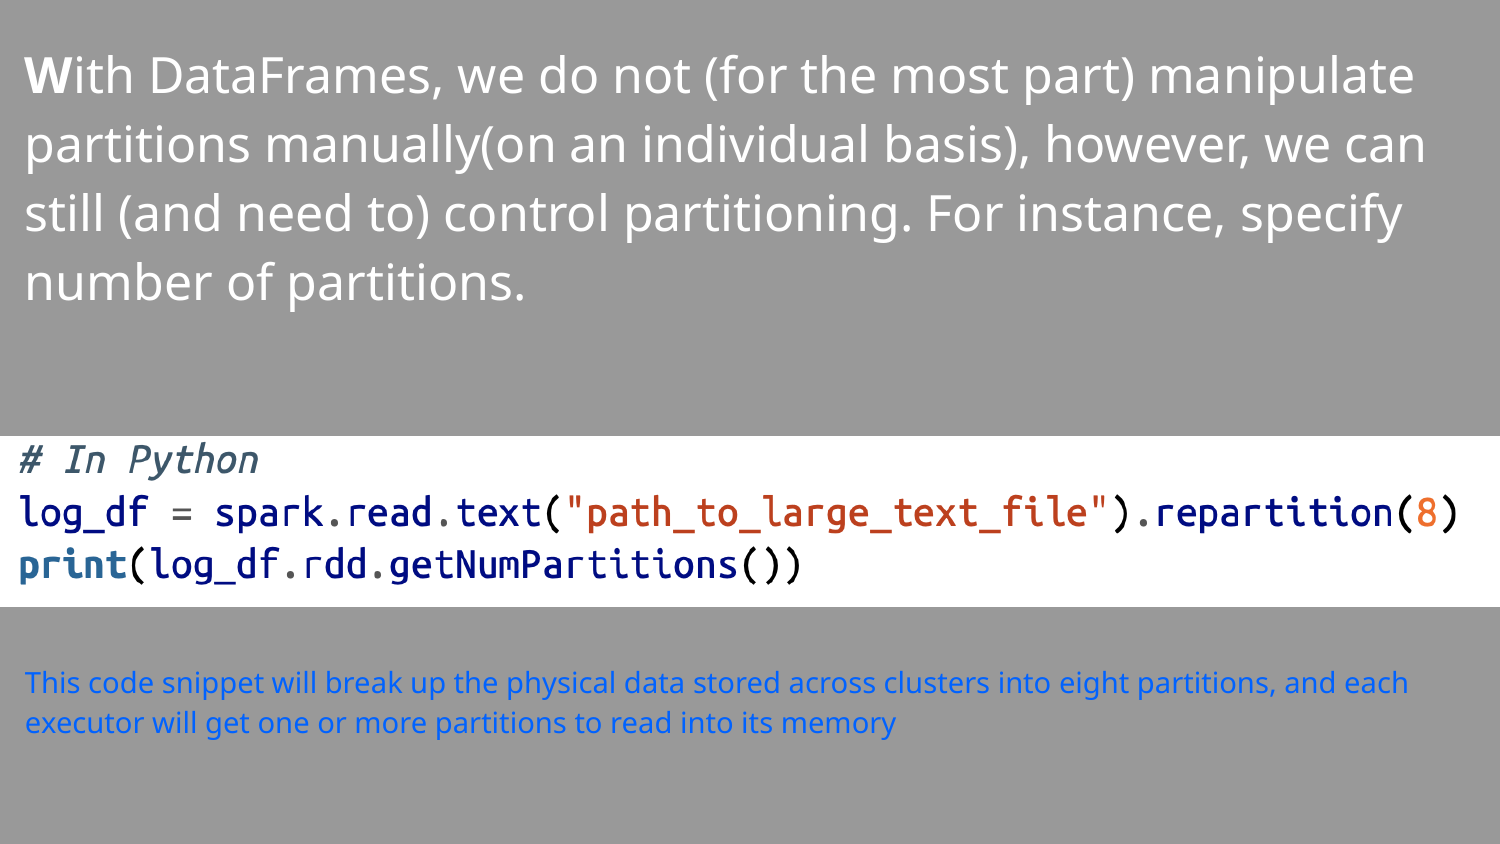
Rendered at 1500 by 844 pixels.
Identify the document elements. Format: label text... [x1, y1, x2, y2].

text_box This code snippet will break up the physical data stored across clusters into eight partitions, and each executor will get one or more partitions to read into its memory [10, 644, 1482, 755]
text_box With DataFrames, we do not (for the most part) manipulate partitions manually(on an individual basis), however, we can still (and need to) control partitioning. For instance, specify number of partitions. [10, 19, 1472, 326]
picture [0, 436, 1500, 608]
